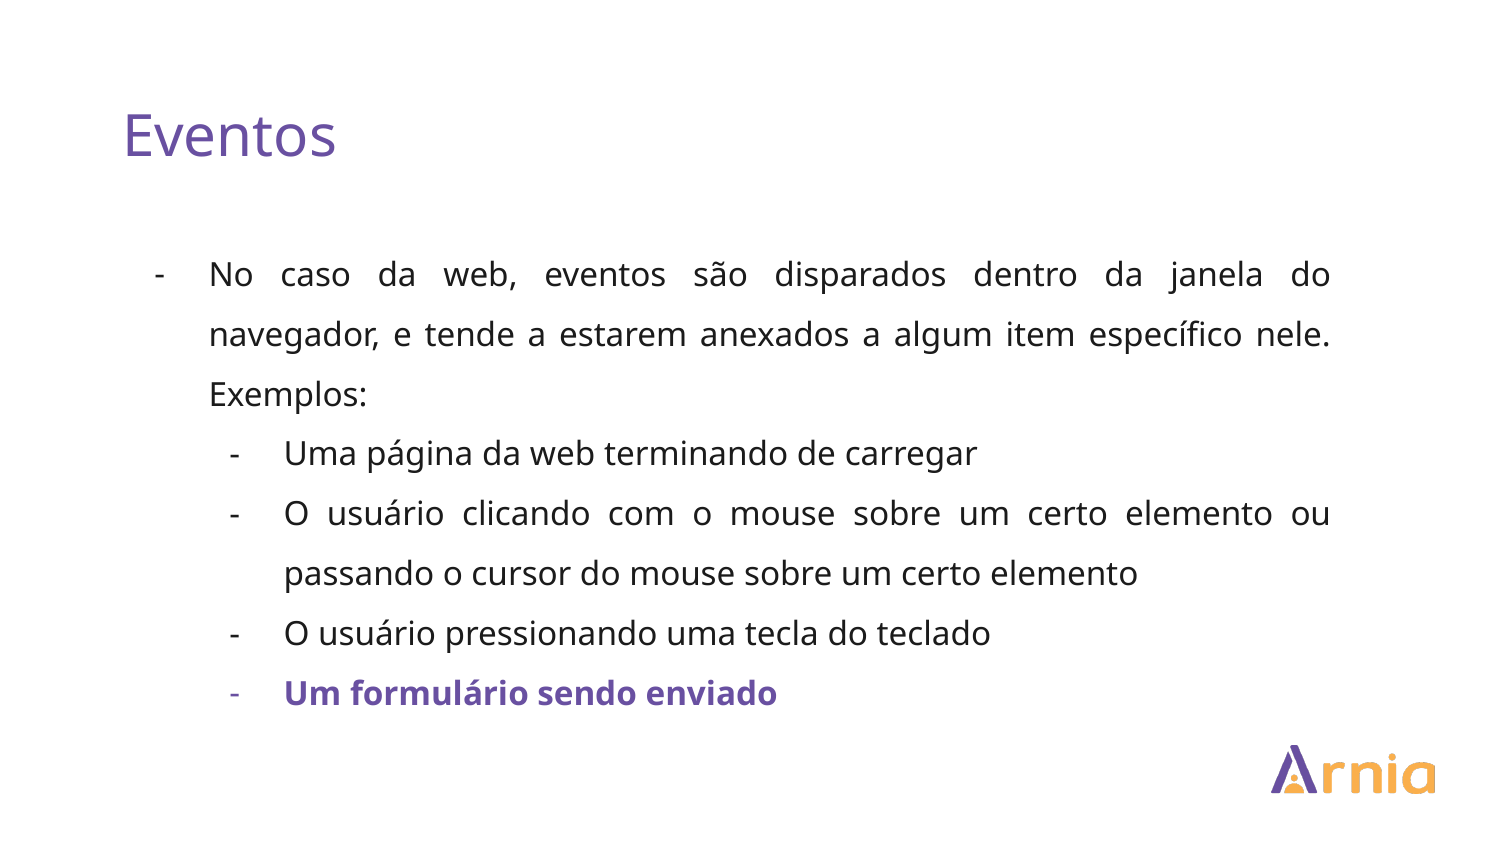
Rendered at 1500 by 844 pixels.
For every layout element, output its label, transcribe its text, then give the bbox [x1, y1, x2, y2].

text_box No caso da web, eventos são disparados dentro da janela do navegador, e tende a estarem anexados a algum item específico nele. Exemplos: Uma página da web terminando de carregar O usuário clicando com o mouse sobre um certo elemento ou passando o cursor do mouse sobre um certo elemento O usuário pressionando uma tecla do teclado Um formulário sendo enviado [118, 217, 1348, 780]
text_box [30, 184, 1348, 315]
text_box Eventos [107, 83, 1272, 184]
picture [1271, 745, 1435, 794]
